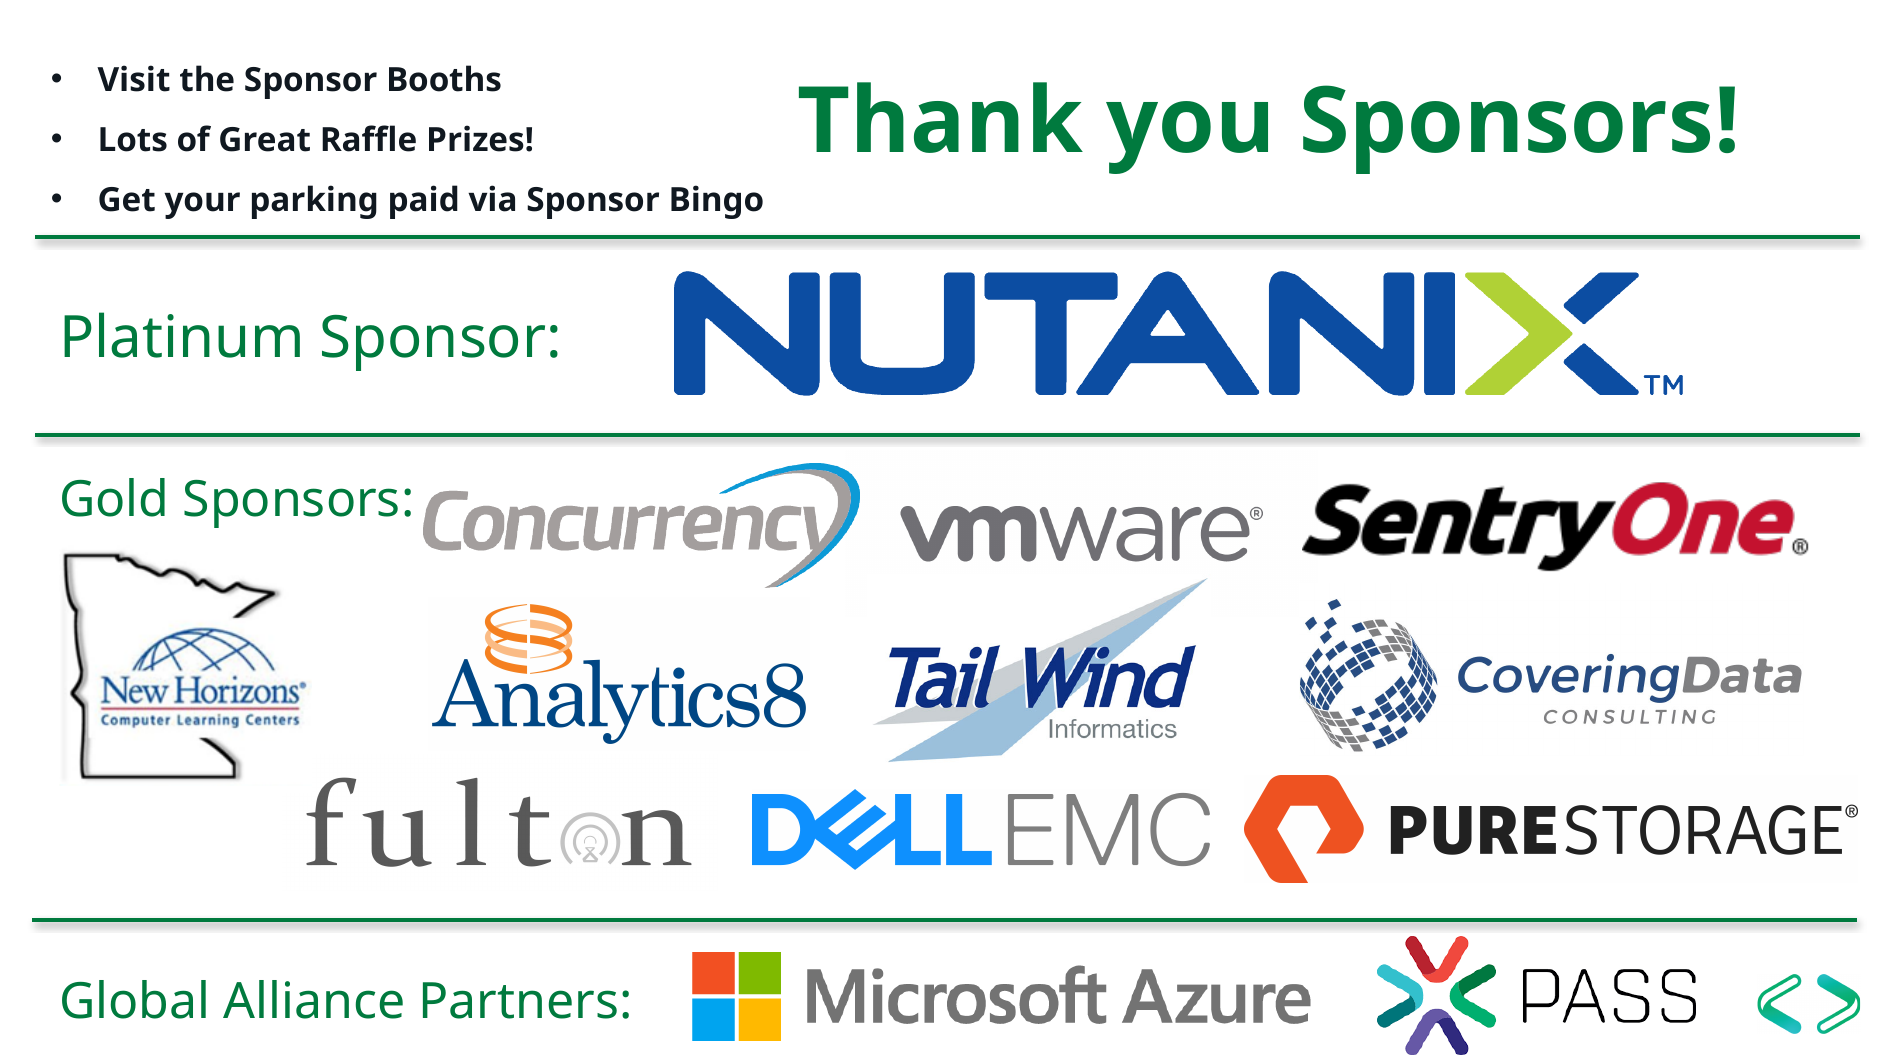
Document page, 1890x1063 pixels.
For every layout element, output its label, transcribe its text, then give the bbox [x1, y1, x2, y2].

picture [665, 921, 1334, 1063]
picture [673, 271, 1683, 396]
picture [1377, 935, 1696, 1055]
title Platinum Sponsor: [59, 274, 669, 394]
picture [423, 450, 1810, 766]
text_box Global Alliance Partners: [59, 939, 660, 1058]
picture [428, 597, 810, 751]
picture [58, 539, 1858, 920]
text_box Thank you Sponsors! [797, 49, 1808, 183]
text_box Visit the Sponsor Booths Lots of Great Raffle Prizes! Get your parking paid via Sponsor Bingo [36, 31, 796, 226]
text_box Gold Sponsors: [59, 447, 825, 556]
